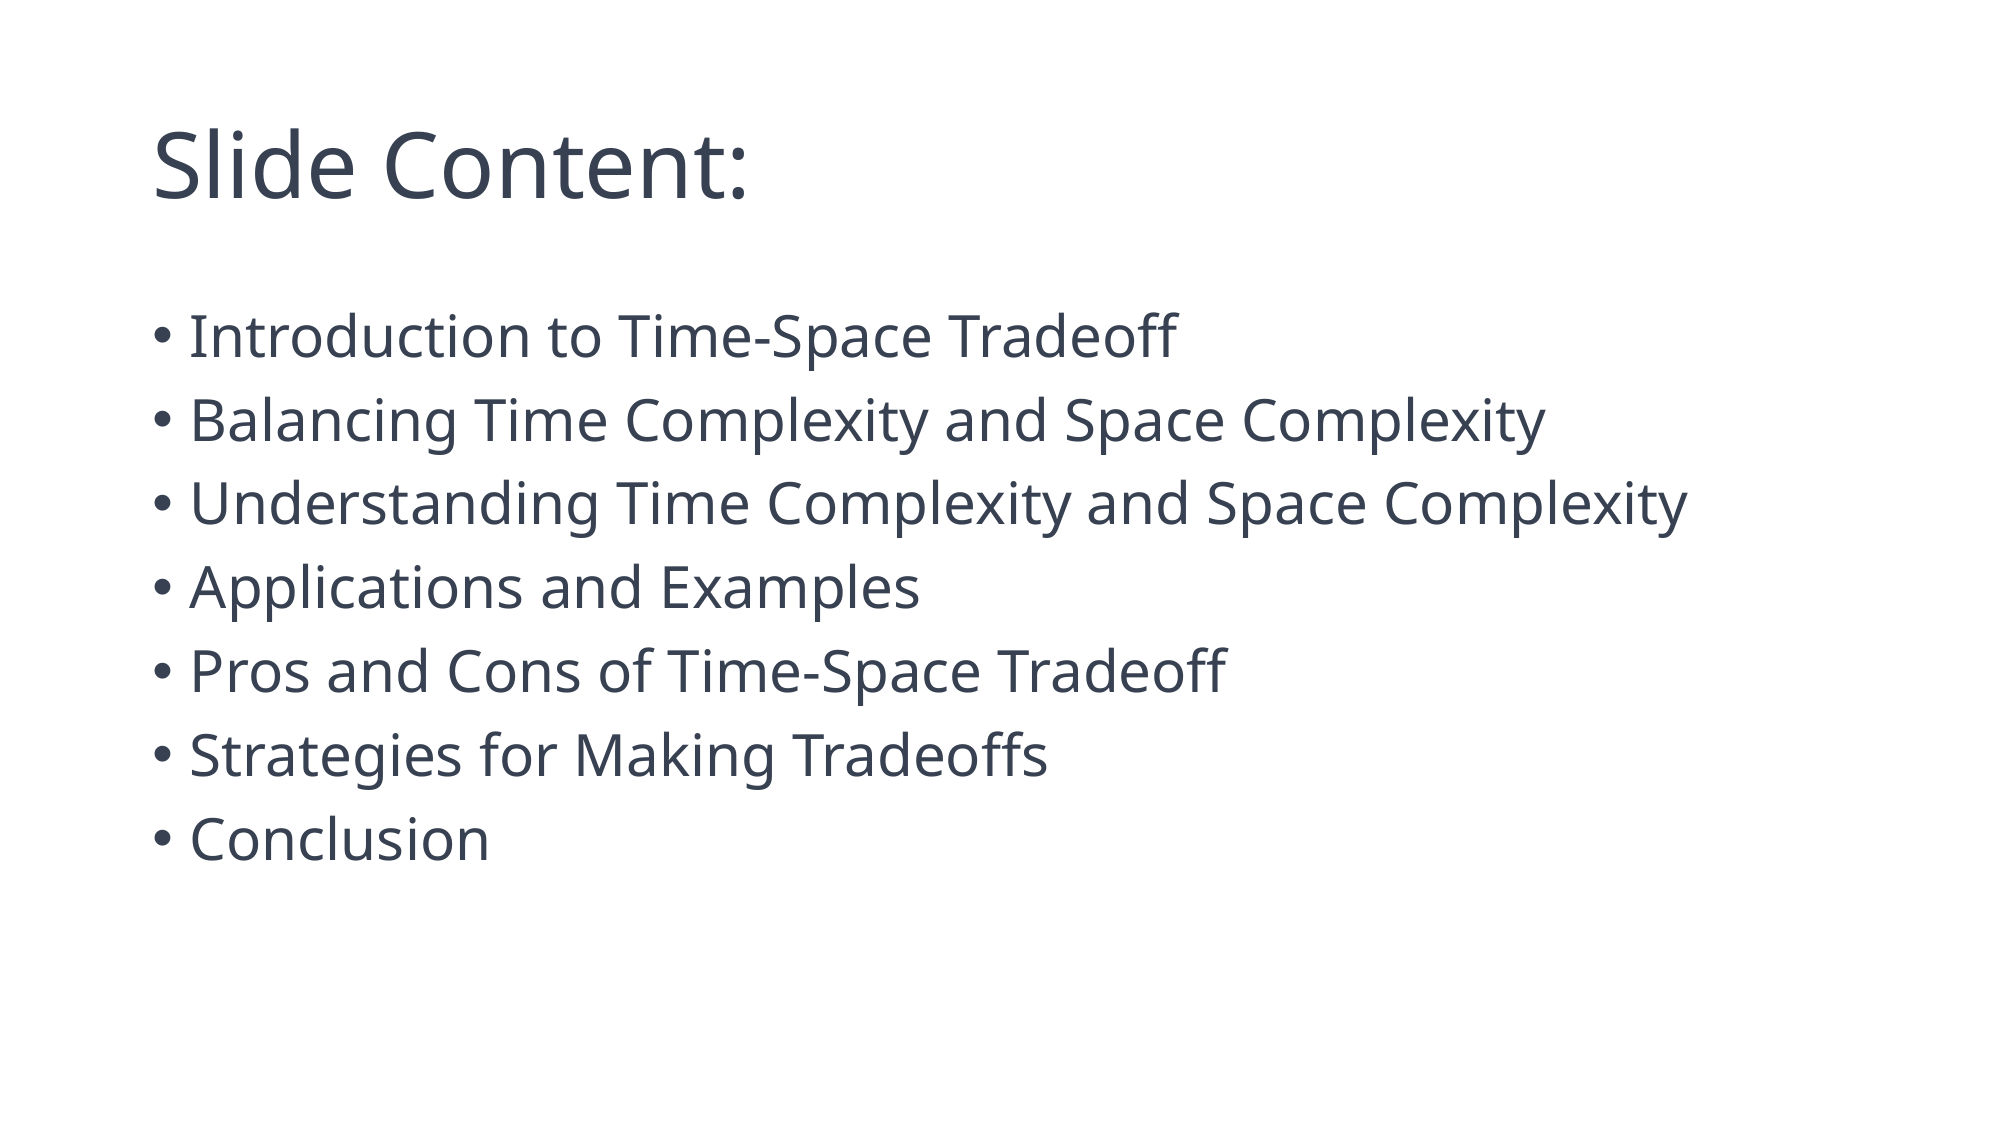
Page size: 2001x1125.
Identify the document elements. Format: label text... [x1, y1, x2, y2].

title Slide Content: [137, 59, 1863, 278]
list Introduction to Time-Space Tradeoff Balancing Time Complexity and Space Complexity Understanding Time Complexity and Space Complexity Applications and Examples Pros and Cons of Time-Space Tradeoff Strategies for Making Tradeoffs Conclusion [137, 299, 1863, 1014]
